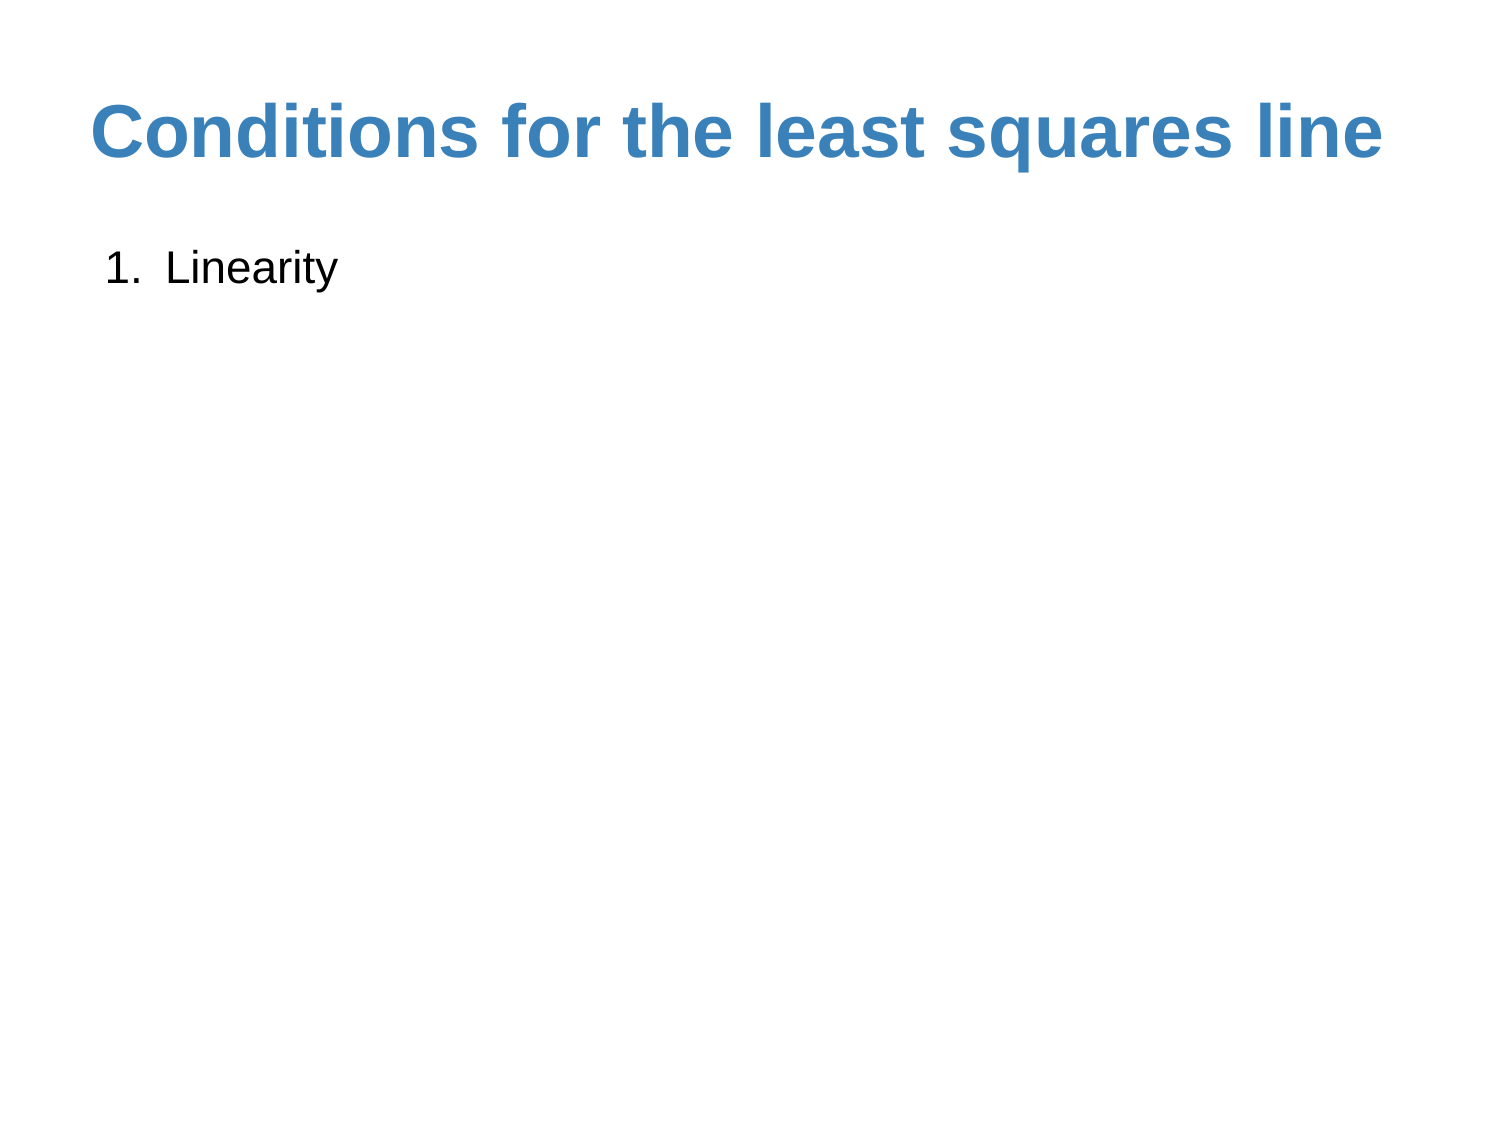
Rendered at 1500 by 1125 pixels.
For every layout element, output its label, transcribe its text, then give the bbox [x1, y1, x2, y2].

list Linearity [75, 214, 1359, 893]
title Conditions for the least squares line [75, 0, 1425, 188]
